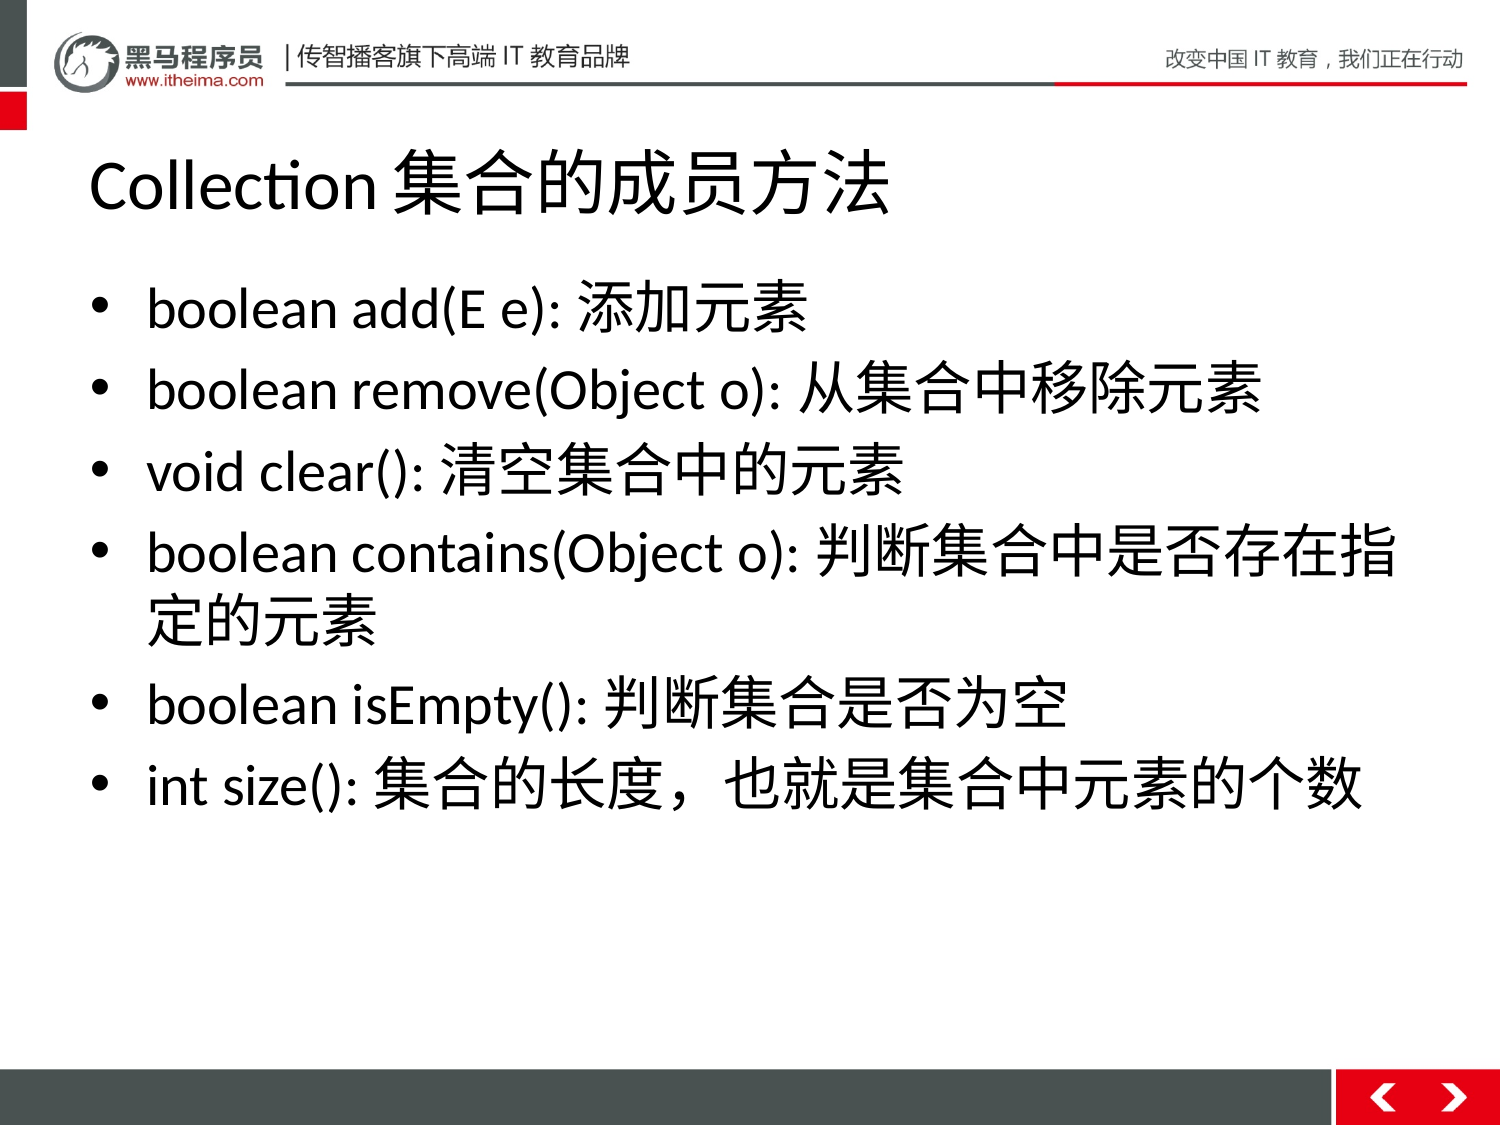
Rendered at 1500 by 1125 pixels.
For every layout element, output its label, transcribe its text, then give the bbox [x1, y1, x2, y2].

picture [0, 0, 1500, 1125]
list boolean add(E e):添加元素 boolean remove(Object o):从集合中移除元素 void clear():清空集合中的元素 boolean contains(Object o):判断集合中是否存在指定的元素 boolean isEmpty():判断集合是否为空 int size():集合的长度，也就是集合中元素的个数 [75, 262, 1425, 1005]
title Collection集合的成员方法 [75, 45, 1425, 233]
